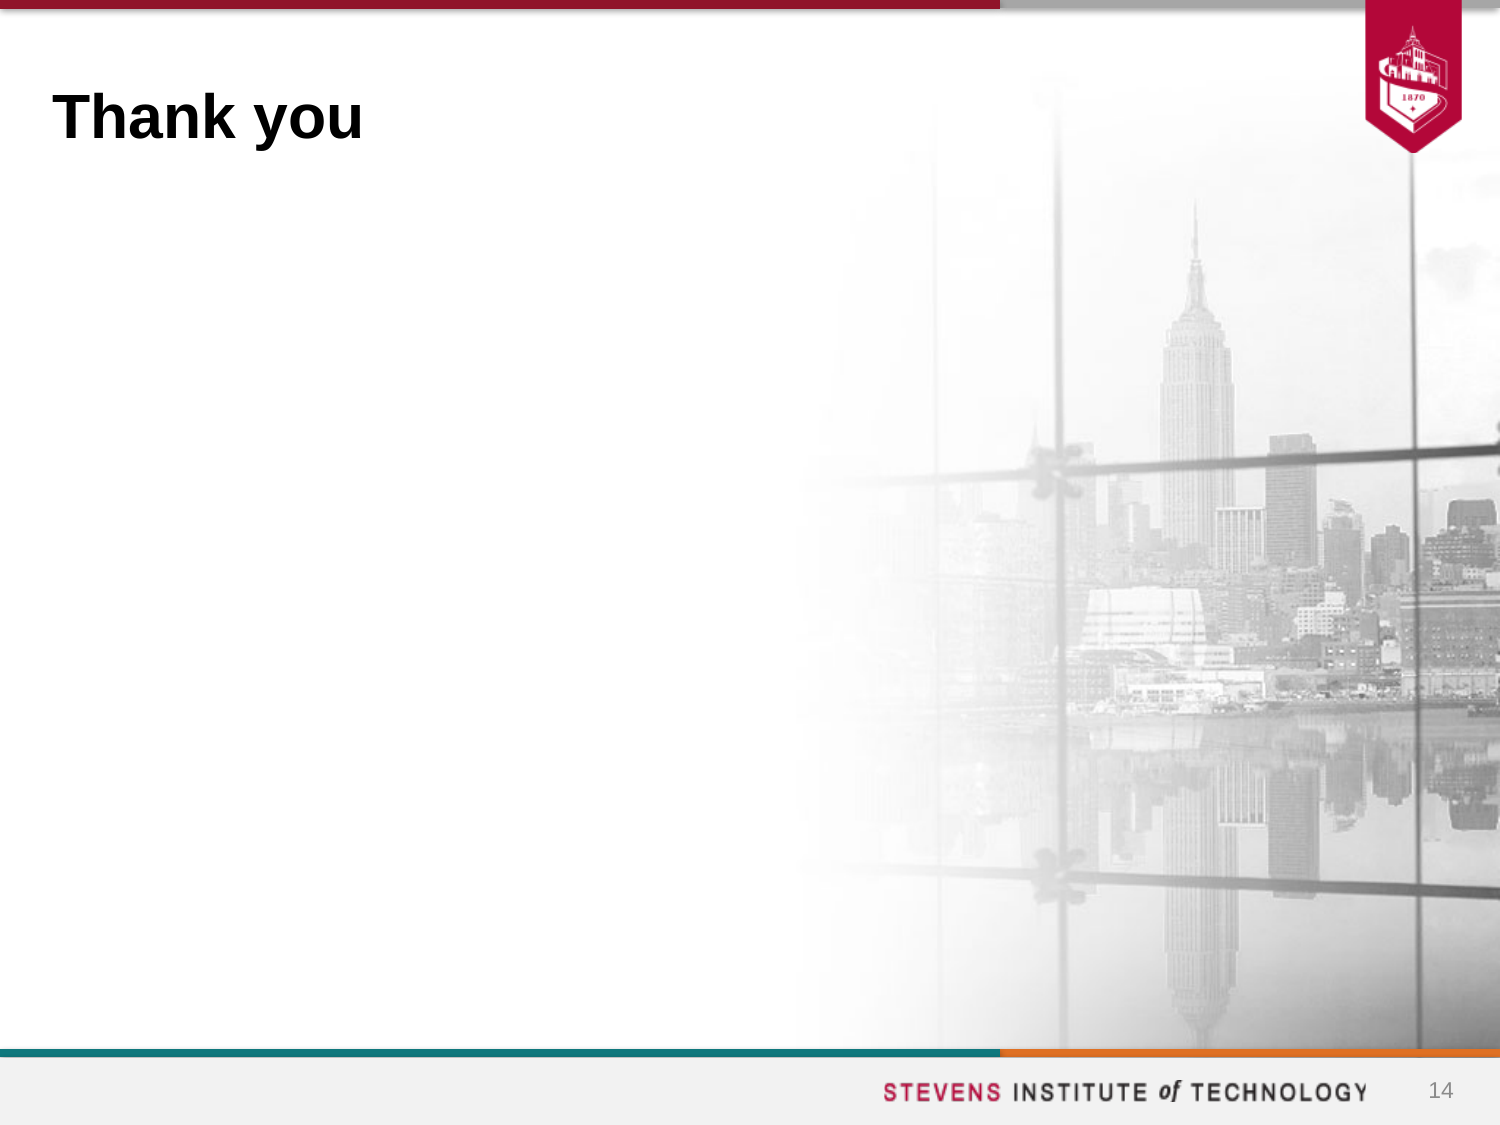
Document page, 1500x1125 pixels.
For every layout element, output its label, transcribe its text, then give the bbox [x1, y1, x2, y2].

picture [0, 8, 1500, 1049]
title Thank you [37, 68, 1236, 157]
slide_number 14 [1401, 1059, 1481, 1120]
